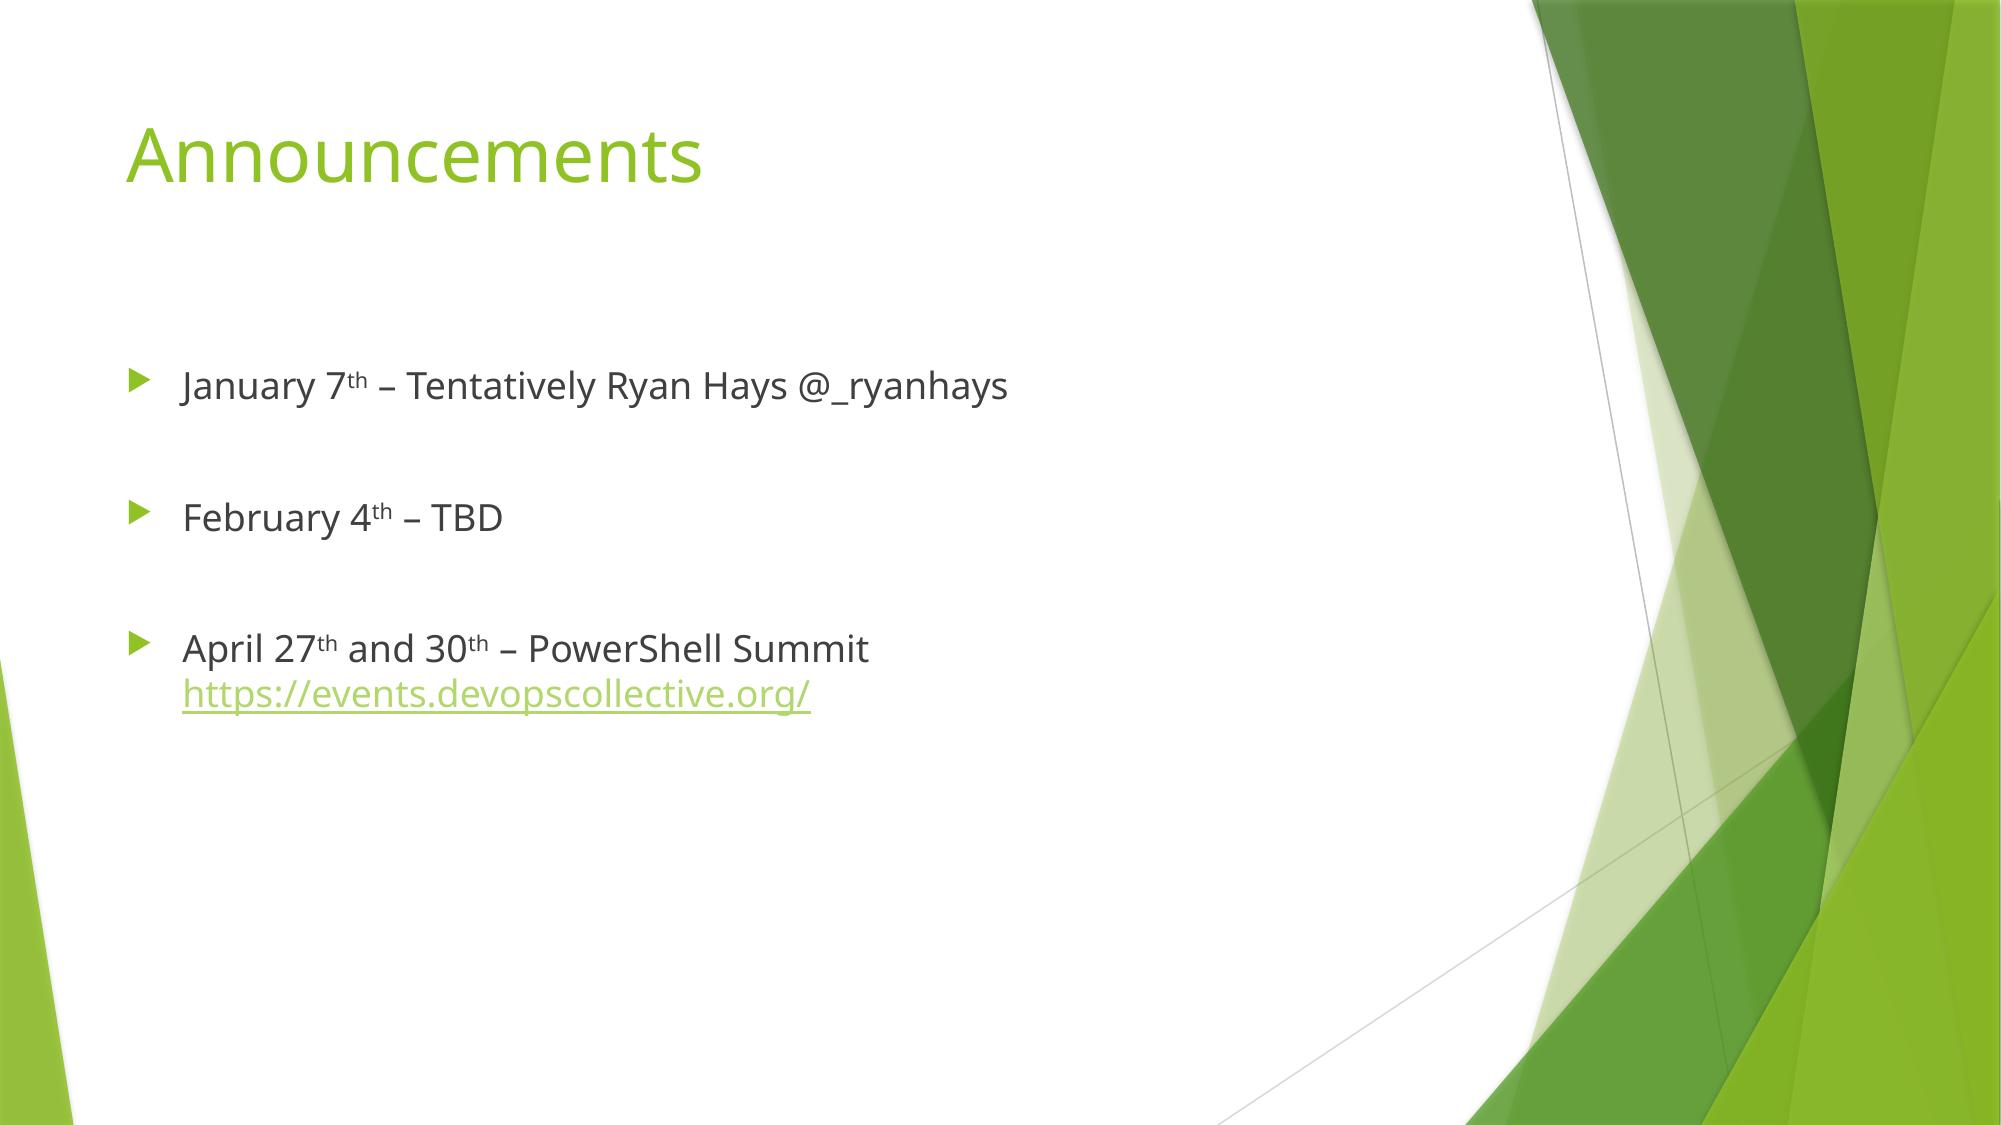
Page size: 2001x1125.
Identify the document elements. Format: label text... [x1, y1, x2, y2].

title Announcements [111, 99, 1522, 317]
list January 7th – Tentatively Ryan Hays @_ryanhays February 4th – TBD April 27th and 30th – PowerShell Summit https://events.devopscollective.org/ [111, 354, 1522, 992]
